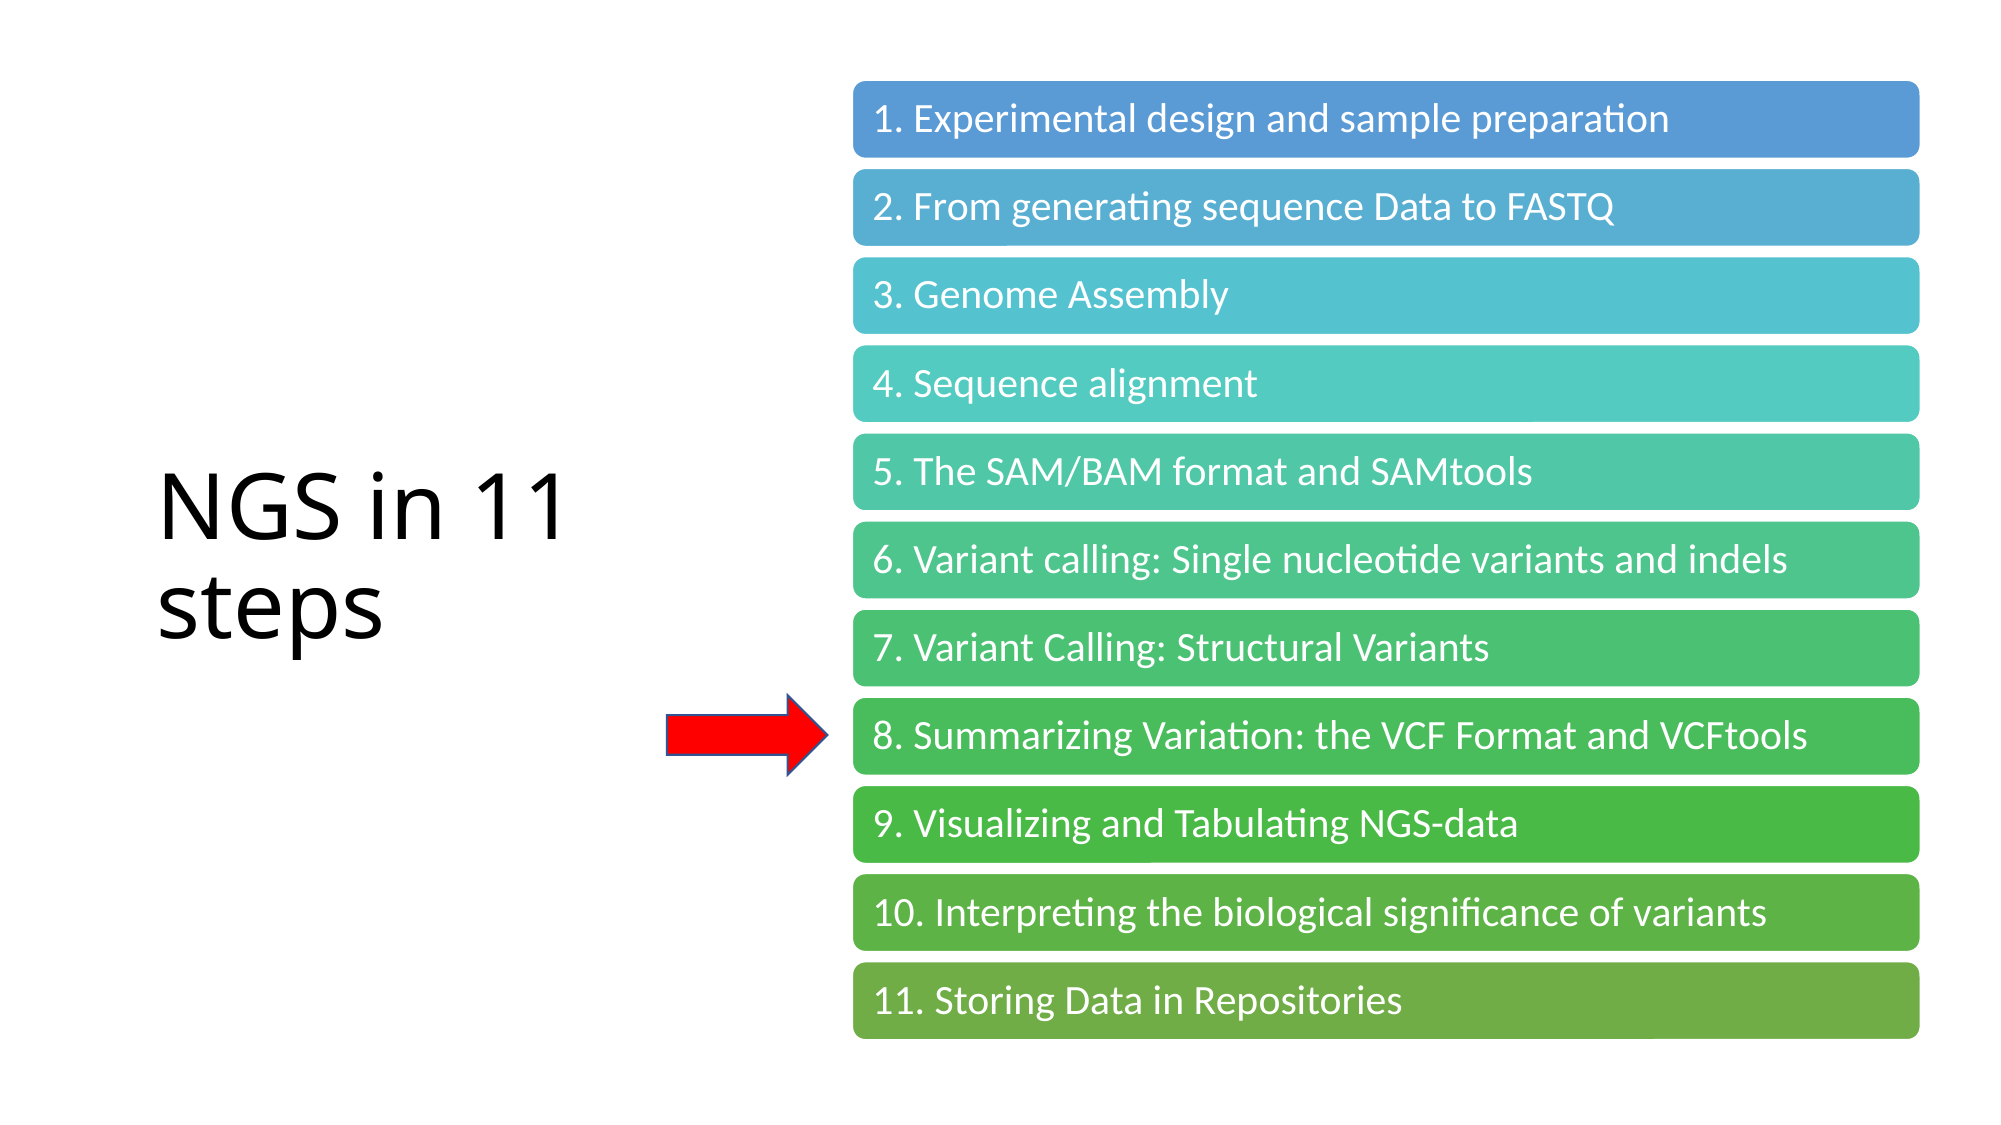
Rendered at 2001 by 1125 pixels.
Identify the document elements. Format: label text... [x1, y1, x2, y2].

title NGS in 11 steps [141, 166, 765, 953]
text_box [665, 692, 829, 778]
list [852, 77, 1921, 1043]
